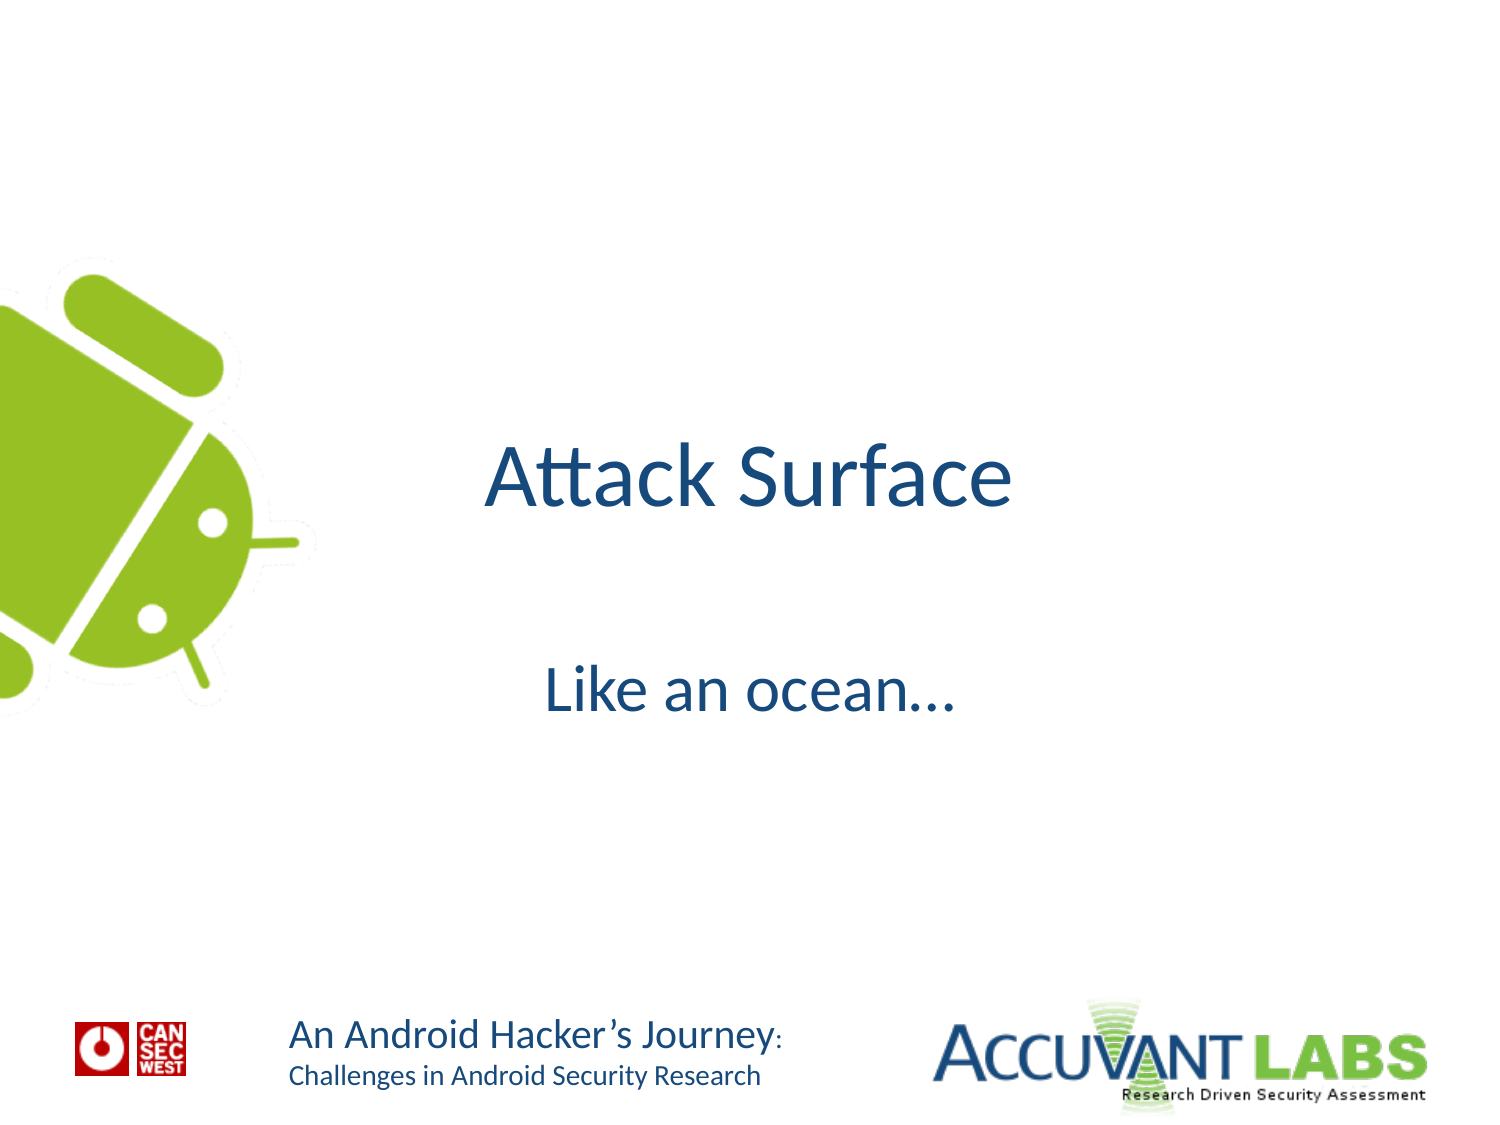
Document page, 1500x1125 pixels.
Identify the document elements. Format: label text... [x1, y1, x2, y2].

picture [0, 172, 411, 840]
subtitle Like an ocean… [225, 637, 1275, 925]
title Attack Surface [297, 349, 1388, 591]
picture [137, 1022, 186, 1076]
picture [75, 1022, 129, 1076]
picture [912, 979, 1449, 1125]
